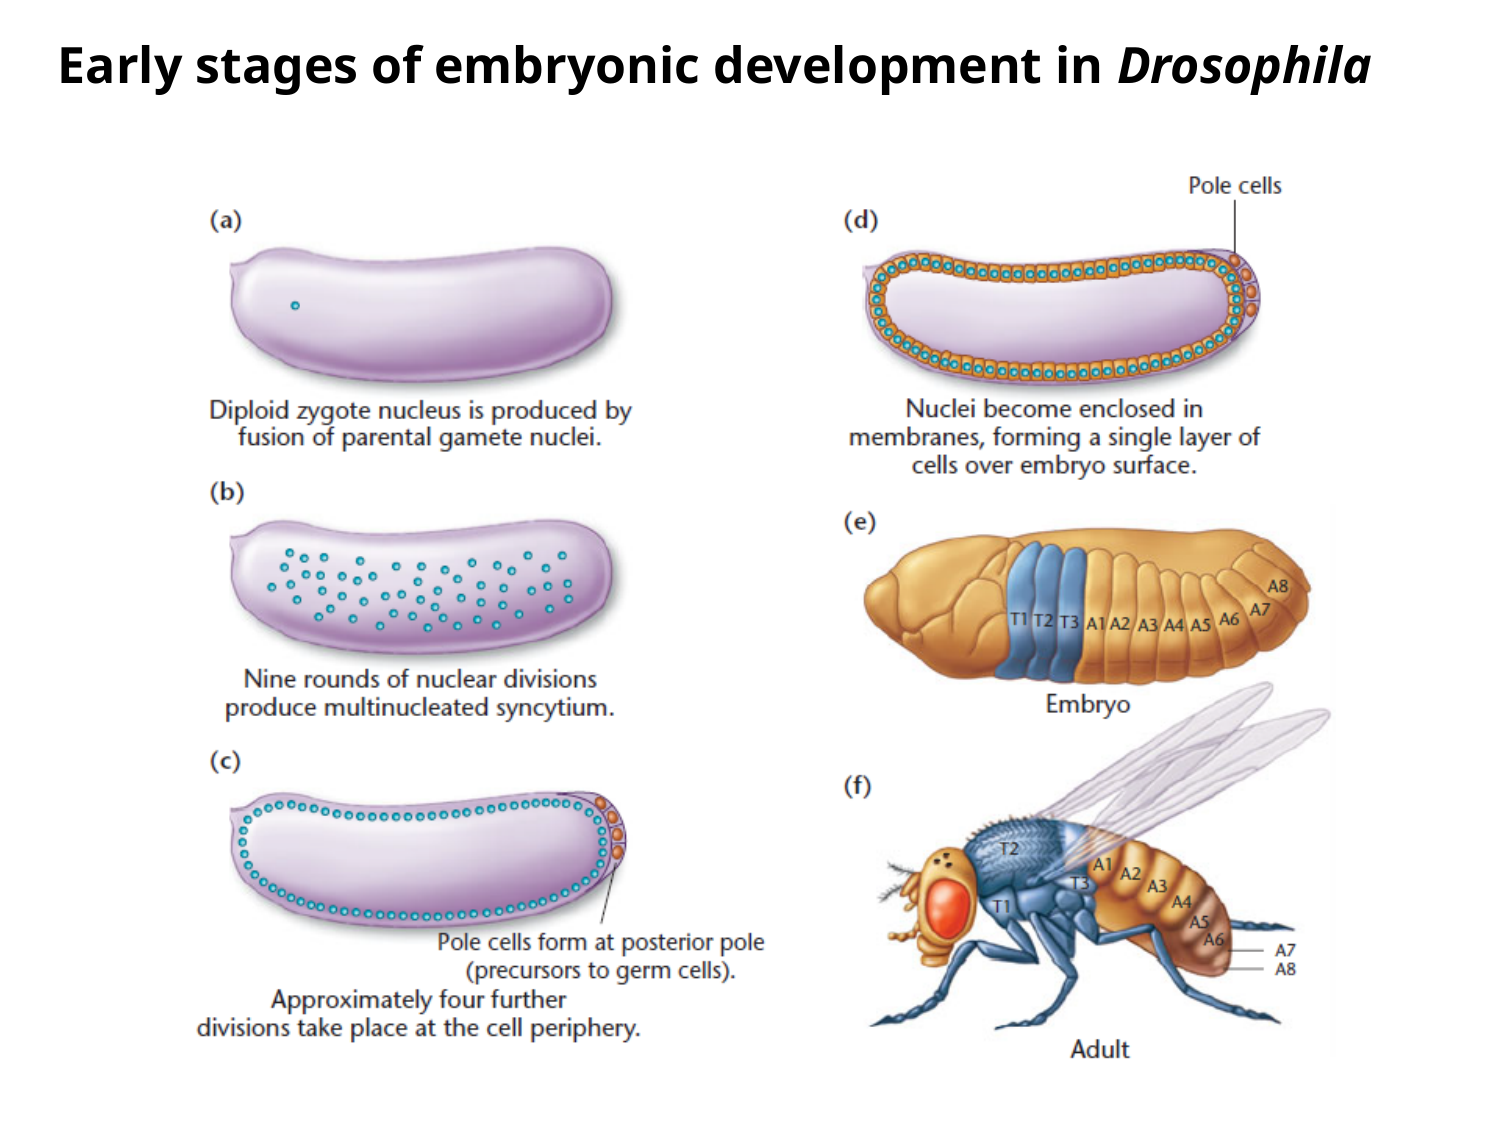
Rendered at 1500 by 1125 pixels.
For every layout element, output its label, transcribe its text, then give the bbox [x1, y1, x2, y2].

title Early stages of embryonic development in Drosophila [42, 18, 1468, 117]
picture [149, 158, 1350, 1077]
